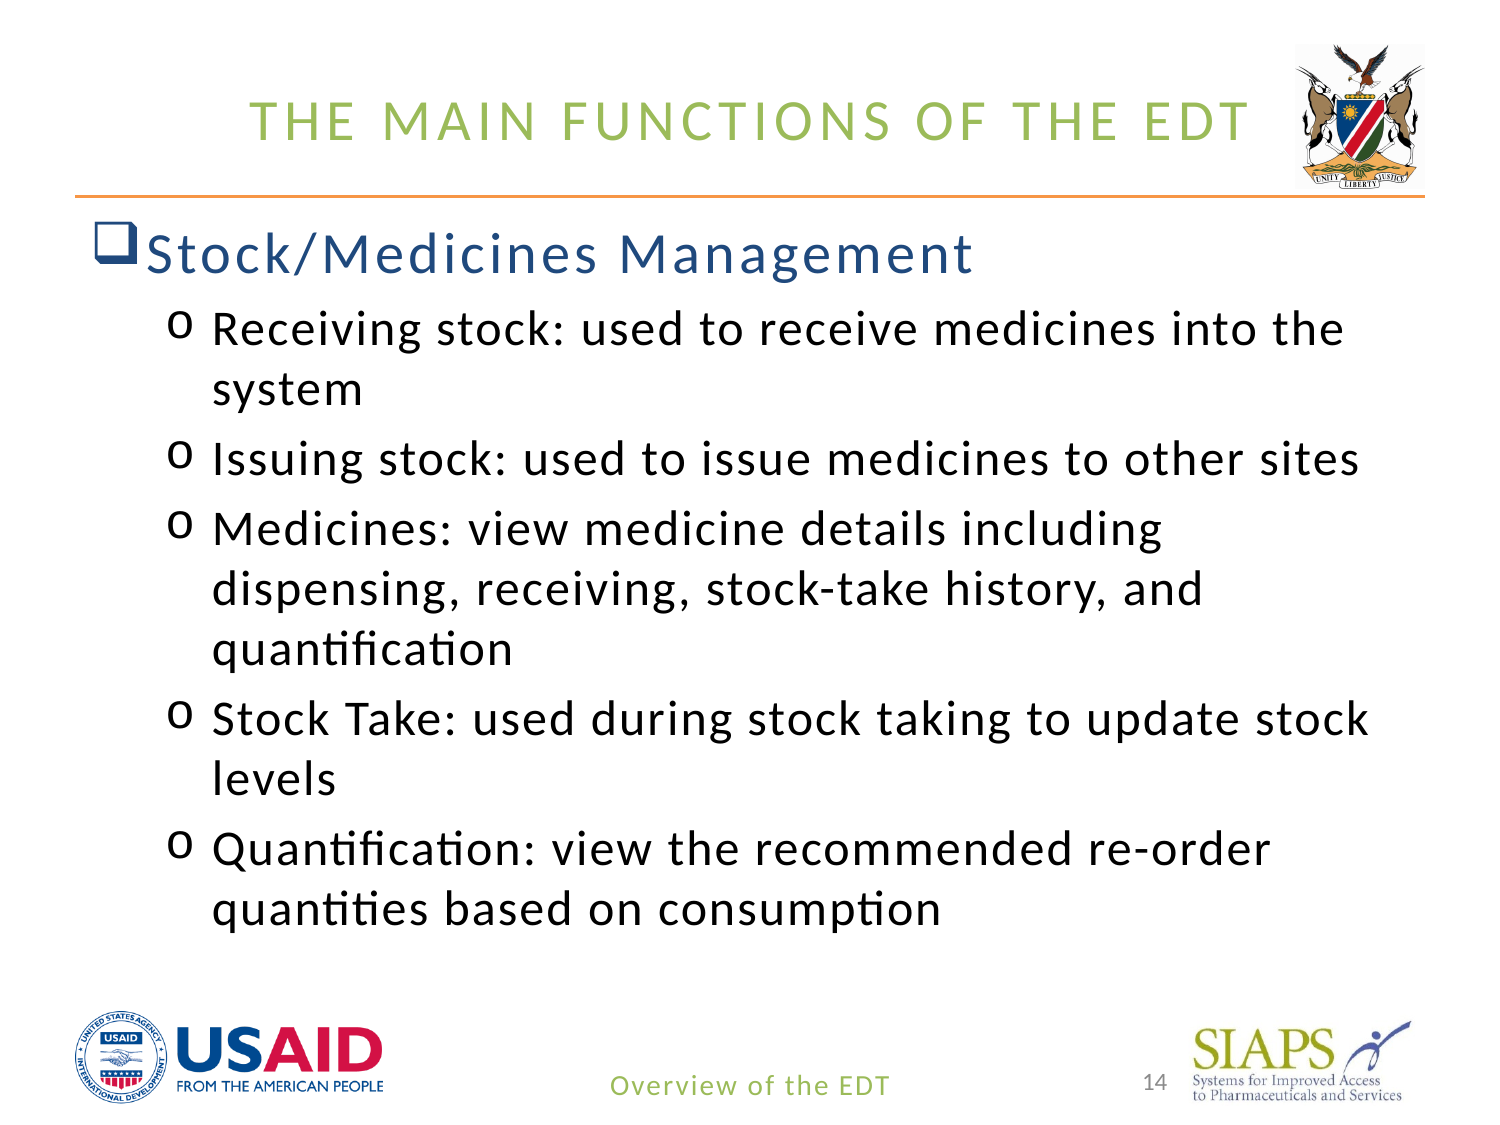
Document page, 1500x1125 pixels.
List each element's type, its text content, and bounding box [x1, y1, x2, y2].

list Overview of the EDT [75, 1058, 1425, 1106]
picture [1188, 1011, 1425, 1058]
picture [75, 1011, 383, 1058]
list Stock/Medicines Management Receiving stock: used to receive medicines into the system Issuing stock: used to issue medicines to other sites Medicines: view medicine details including dispensing, receiving, stock-take history, and quantification Stock Take: used during stock taking to update stock levels Quantification: view the recommended re-order quantities based on consumption [75, 208, 1425, 1005]
title The main functions of the EDT [75, 45, 1425, 189]
